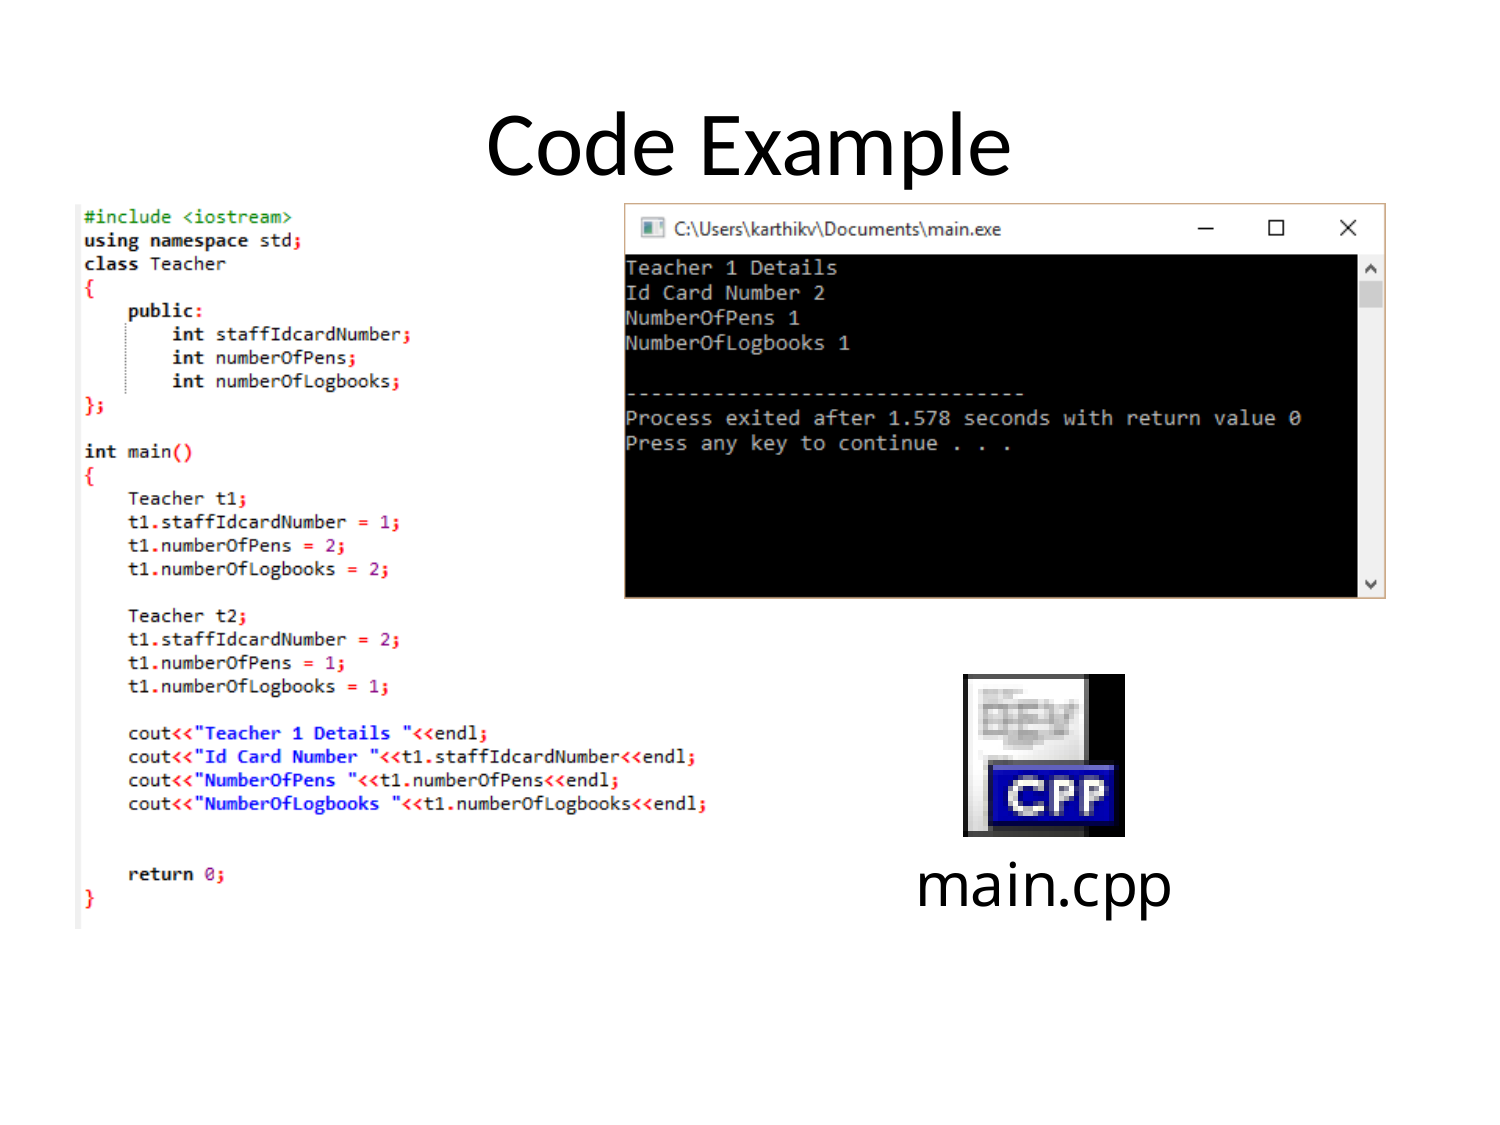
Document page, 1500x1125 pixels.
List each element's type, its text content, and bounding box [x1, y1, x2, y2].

title Code Example [75, 45, 1425, 233]
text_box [887, 674, 1201, 943]
picture [74, 203, 1387, 929]
